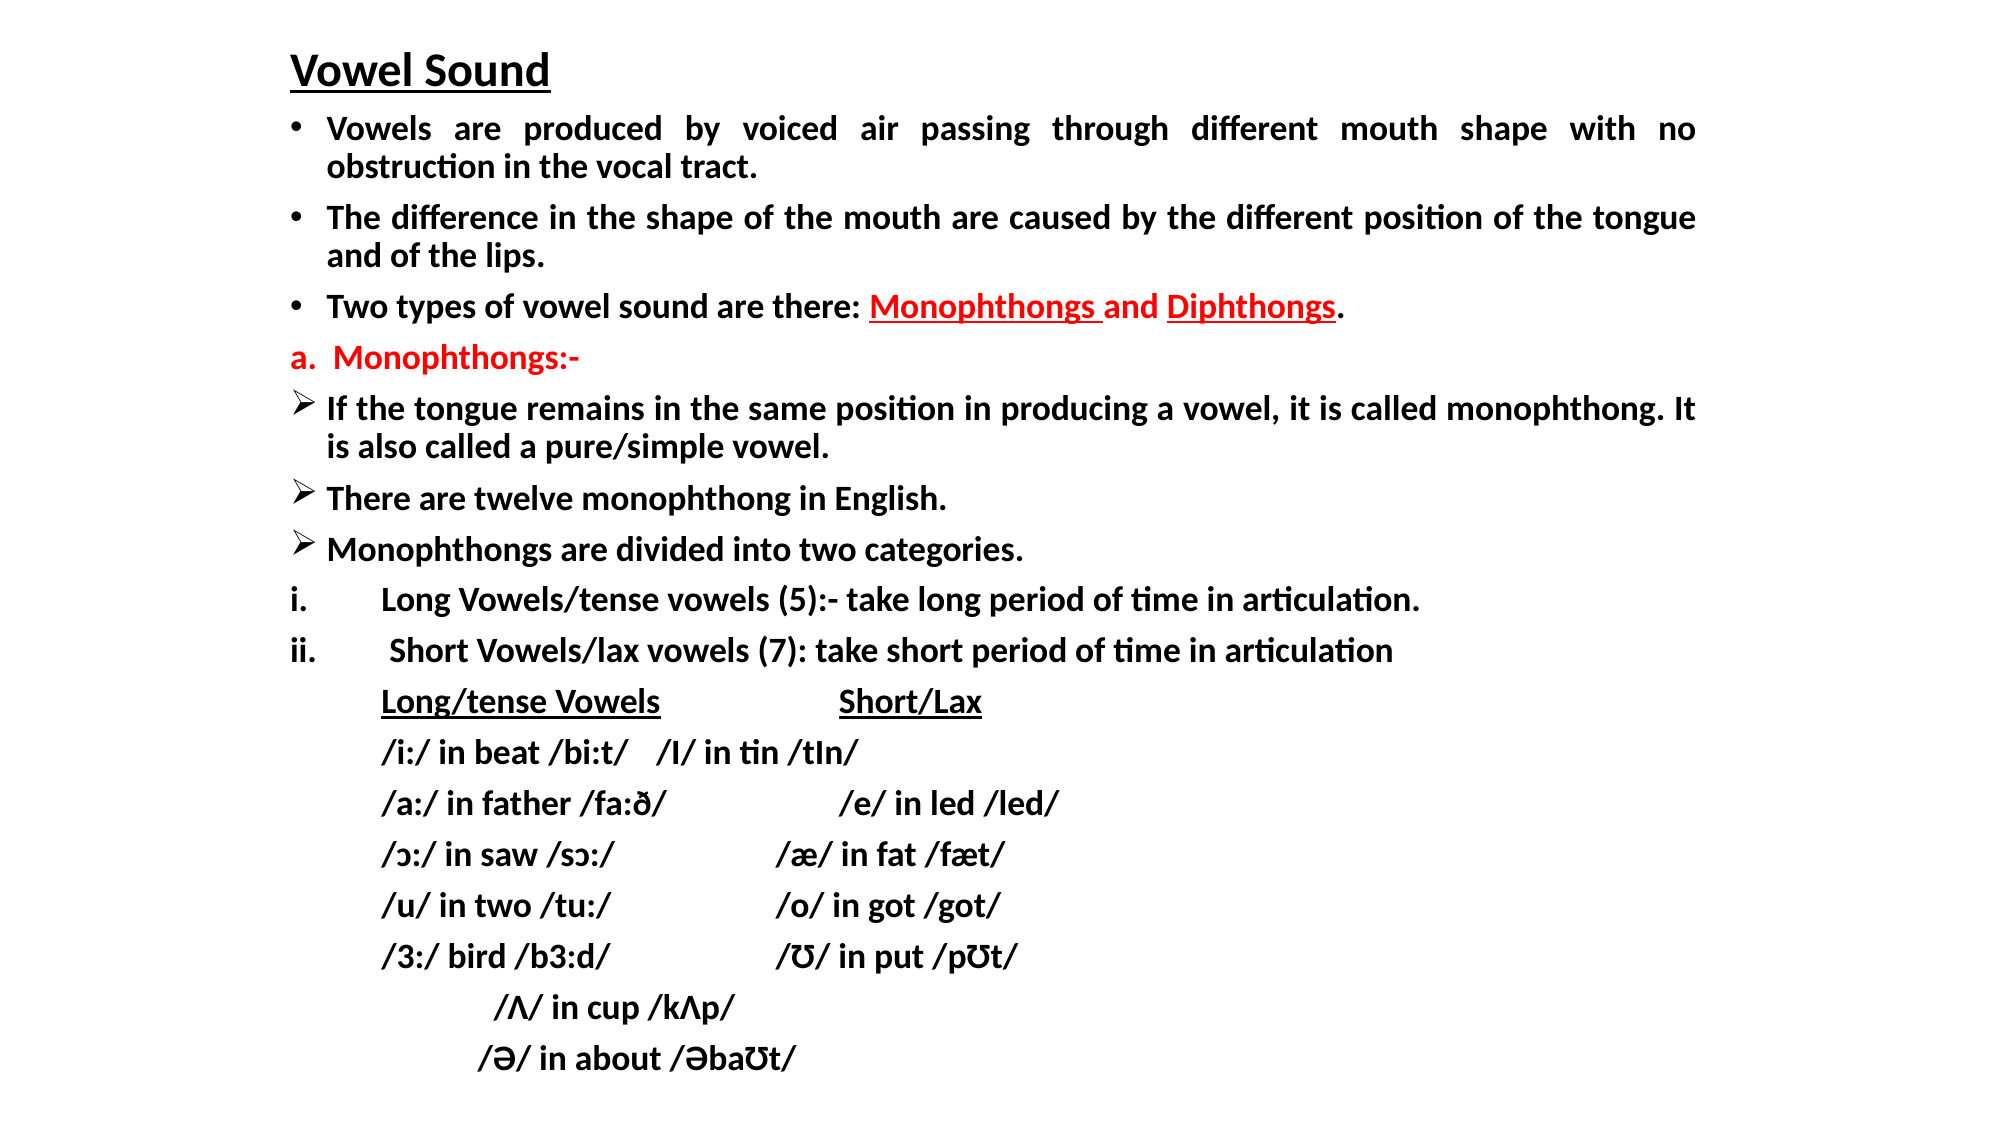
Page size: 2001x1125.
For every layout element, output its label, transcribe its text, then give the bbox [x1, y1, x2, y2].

list Vowel Sound Vowels are produced by voiced air passing through different mouth shape with no obstruction in the vocal tract. The difference in the shape of the mouth are caused by the different position of the tongue and of the lips. Two types of vowel sound are there: Monophthongs and Diphthongs. a. Monophthongs:- If the tongue remains in the same position in producing a vowel, it is called monophthong. It is also called a pure/simple vowel. There are twelve monophthong in English. Monophthongs are divided into two categories. Long Vowels/tense vowels (5):- take long period of time in articulation. Short Vowels/lax vowels (7): take short period of time in articulation Long/tense Vowels Short/Lax /i:/ in beat /bi:t/ /I/ in tin /tIn/ /a:/ in father /fa:ð/ /e/ in led /led/ /ɔ:/ in saw /sɔ:/ /æ/ in fat /fæt/ /u/ in two /tu:/ /o/ in got /got/ /3:/ bird /b3:d/ /Ʊ/ in put /pƱt/ /Ʌ/ in cup /kɅp/ /Ә/ in about /ӘbaƱt/ [275, 37, 1713, 1088]
